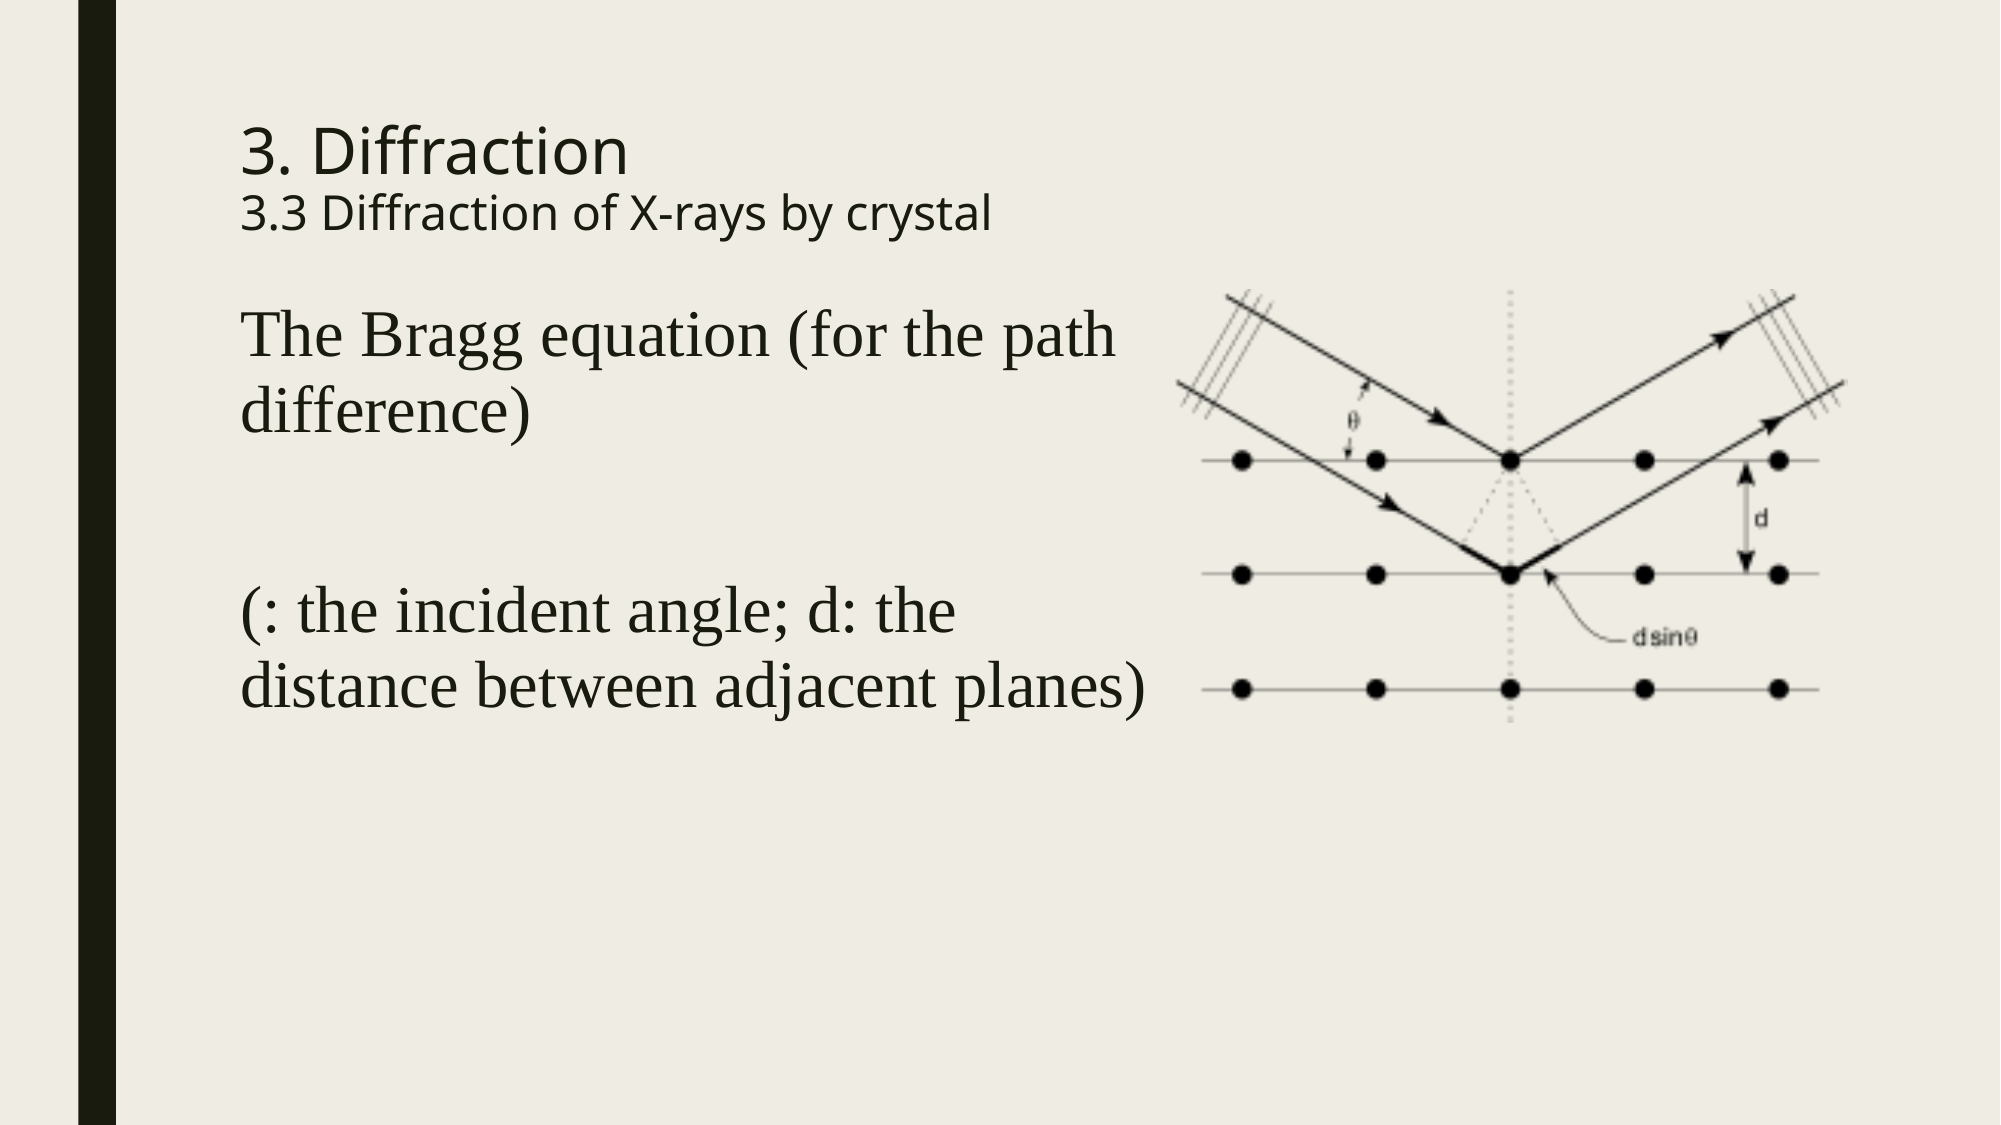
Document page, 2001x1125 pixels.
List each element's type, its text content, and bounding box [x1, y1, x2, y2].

title 3. Diffraction 3.3 Diffraction of X-rays by crystal [225, 112, 1800, 249]
picture [1175, 289, 1848, 724]
